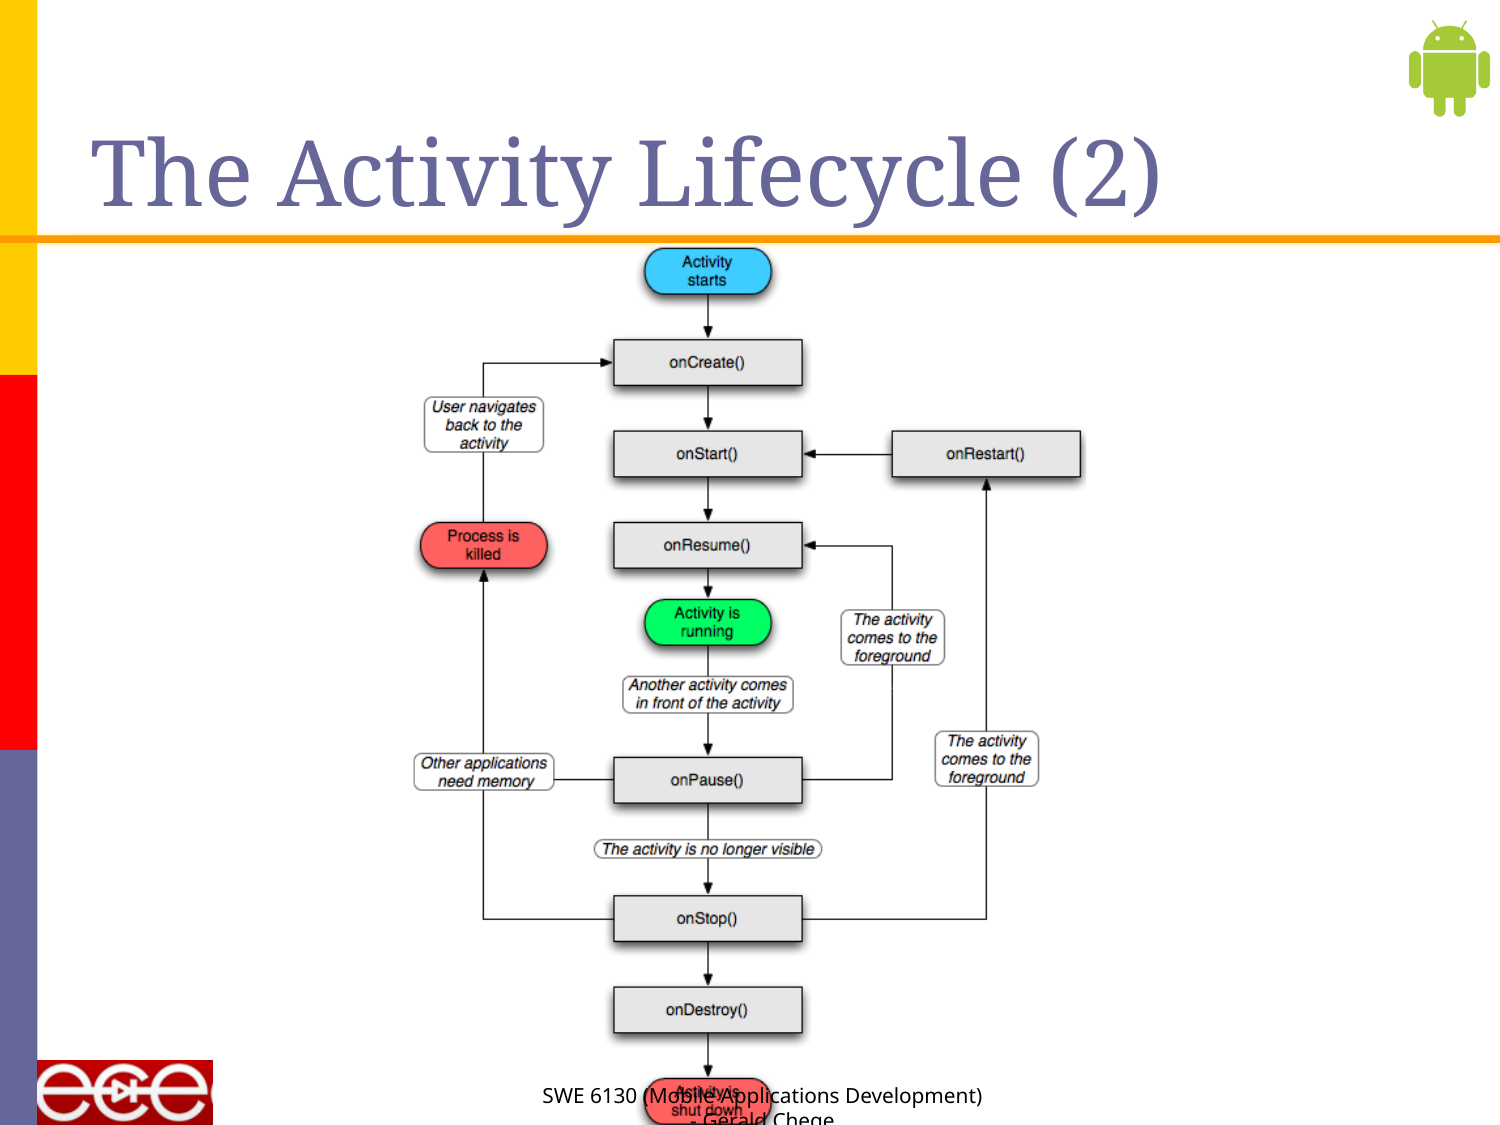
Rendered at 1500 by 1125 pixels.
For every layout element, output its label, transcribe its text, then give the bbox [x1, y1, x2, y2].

picture [413, 245, 1087, 1125]
text_box [0, 235, 1500, 243]
title The Activity Lifecycle (2) [75, 45, 1400, 231]
picture [1400, 0, 1500, 125]
picture [37, 1060, 213, 1125]
